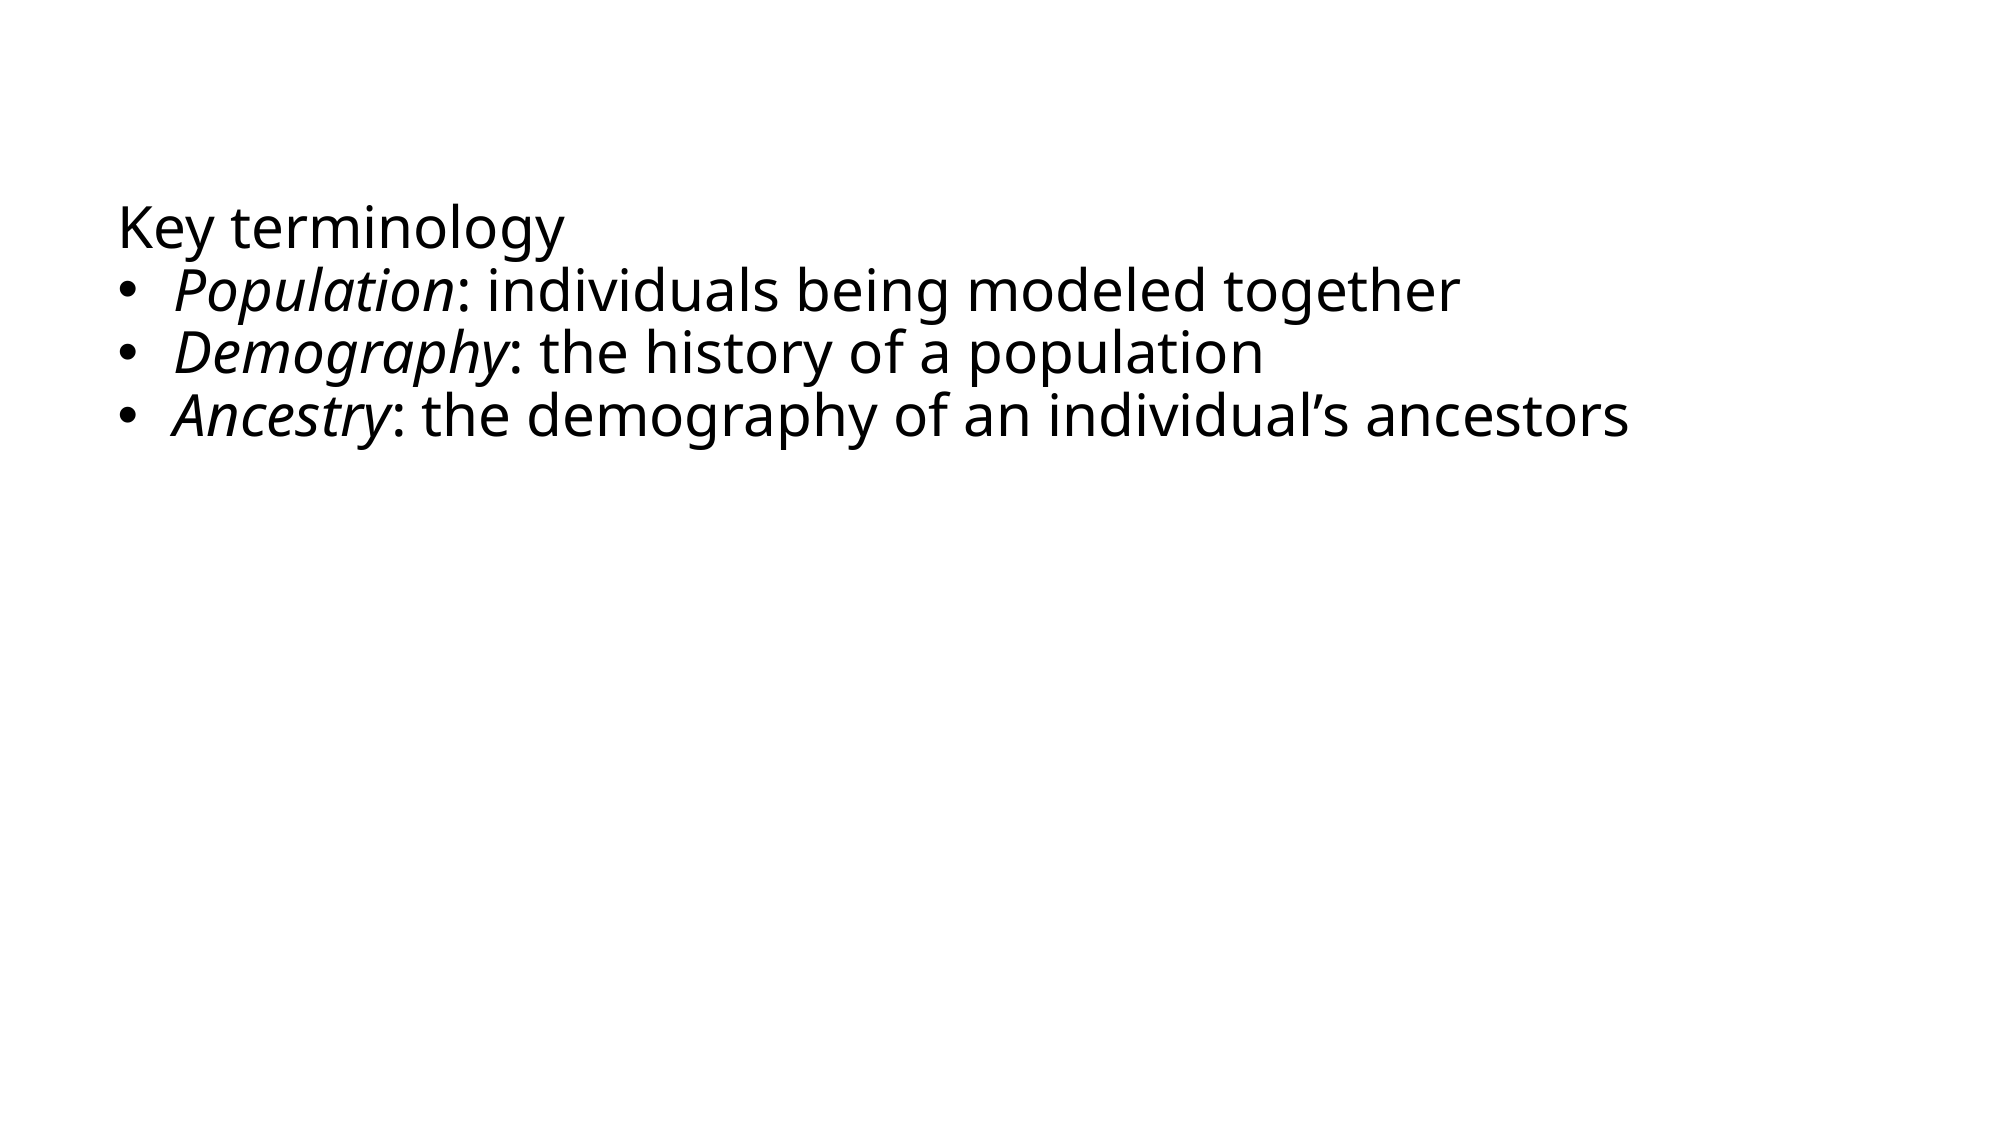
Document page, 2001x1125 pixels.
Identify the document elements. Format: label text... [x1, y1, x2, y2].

list Key terminology Population: individuals being modeled together Demography: the history of a population Ancestry: the demography of an individual’s ancestors [102, 190, 1828, 905]
